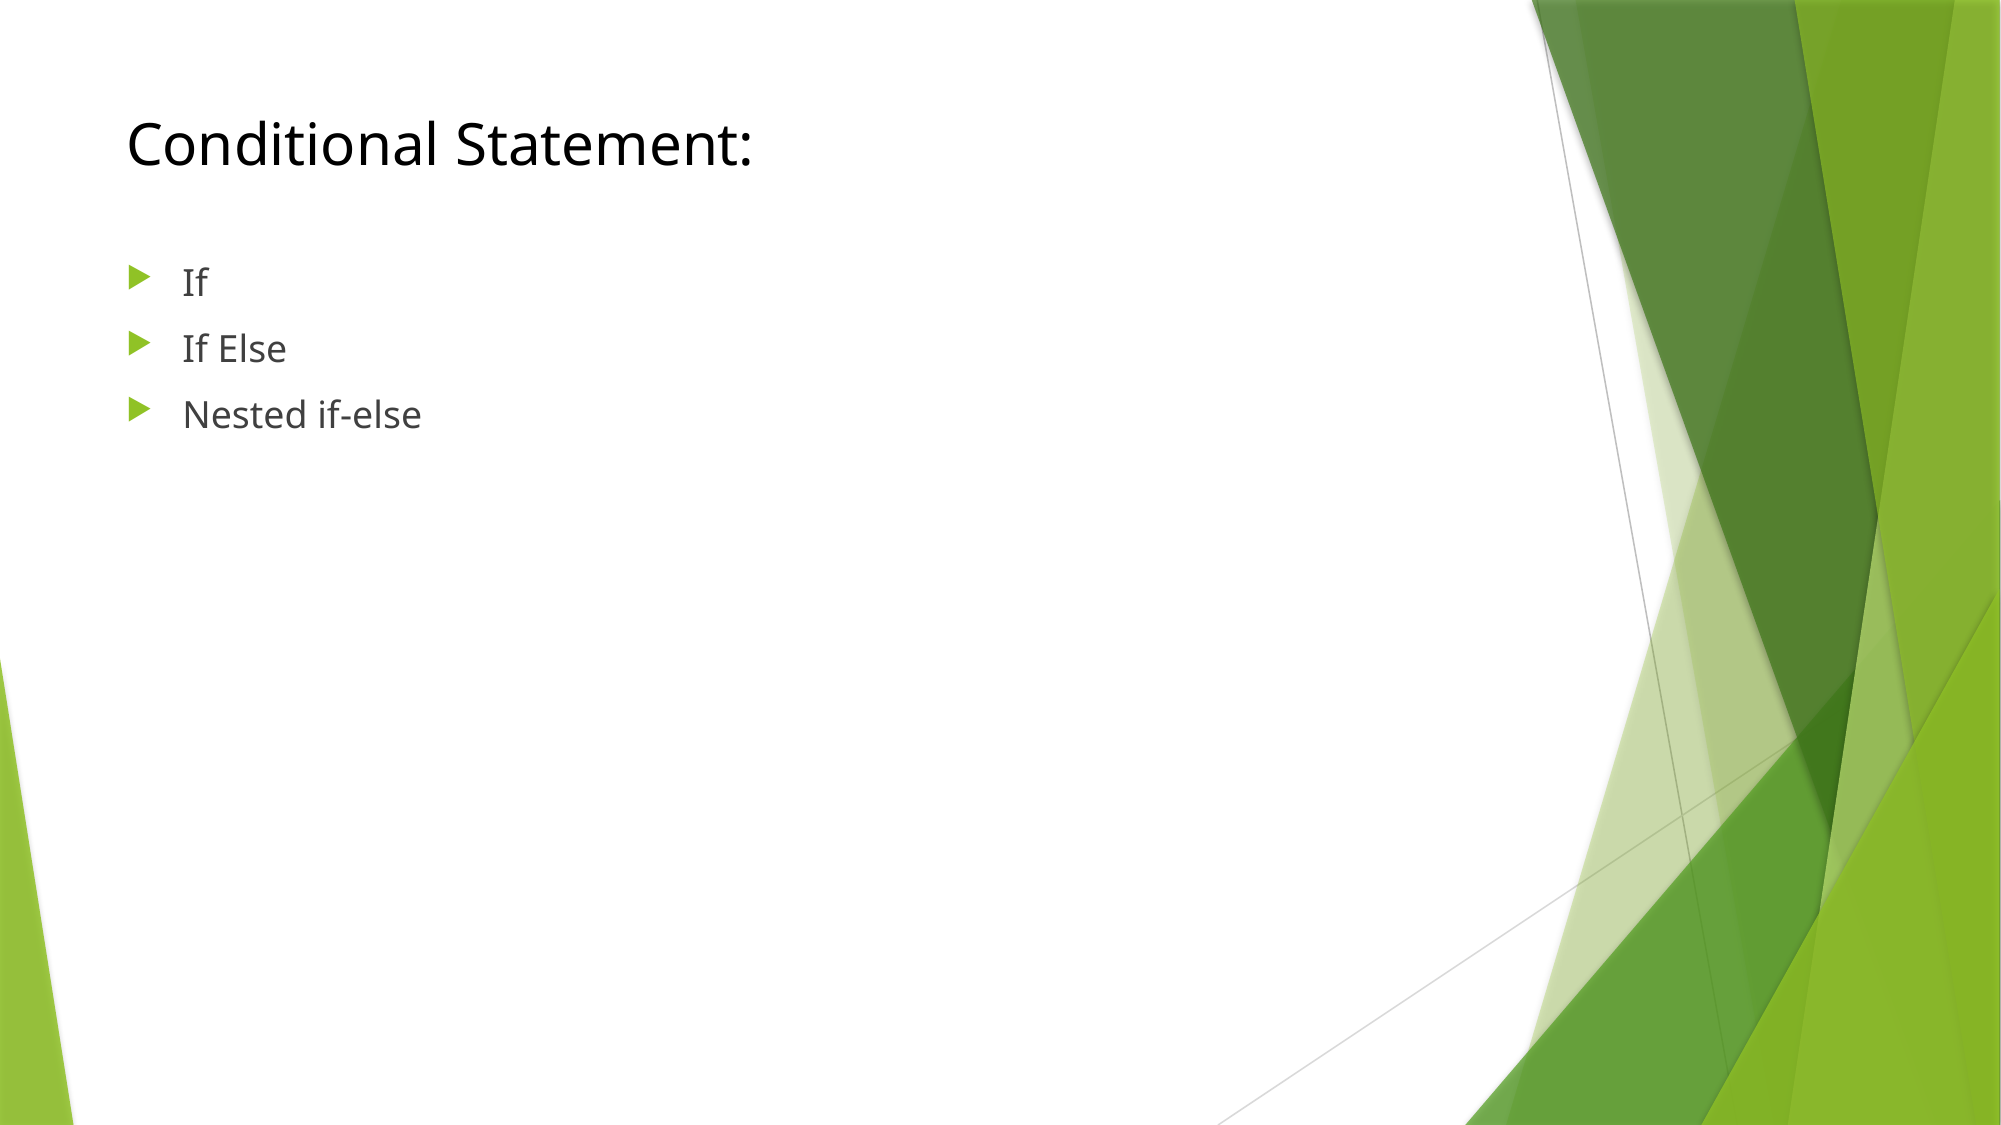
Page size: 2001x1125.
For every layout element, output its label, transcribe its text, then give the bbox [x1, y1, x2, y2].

title Conditional Statement: [111, 99, 1522, 210]
list If If Else Nested if-else [111, 251, 1522, 991]
